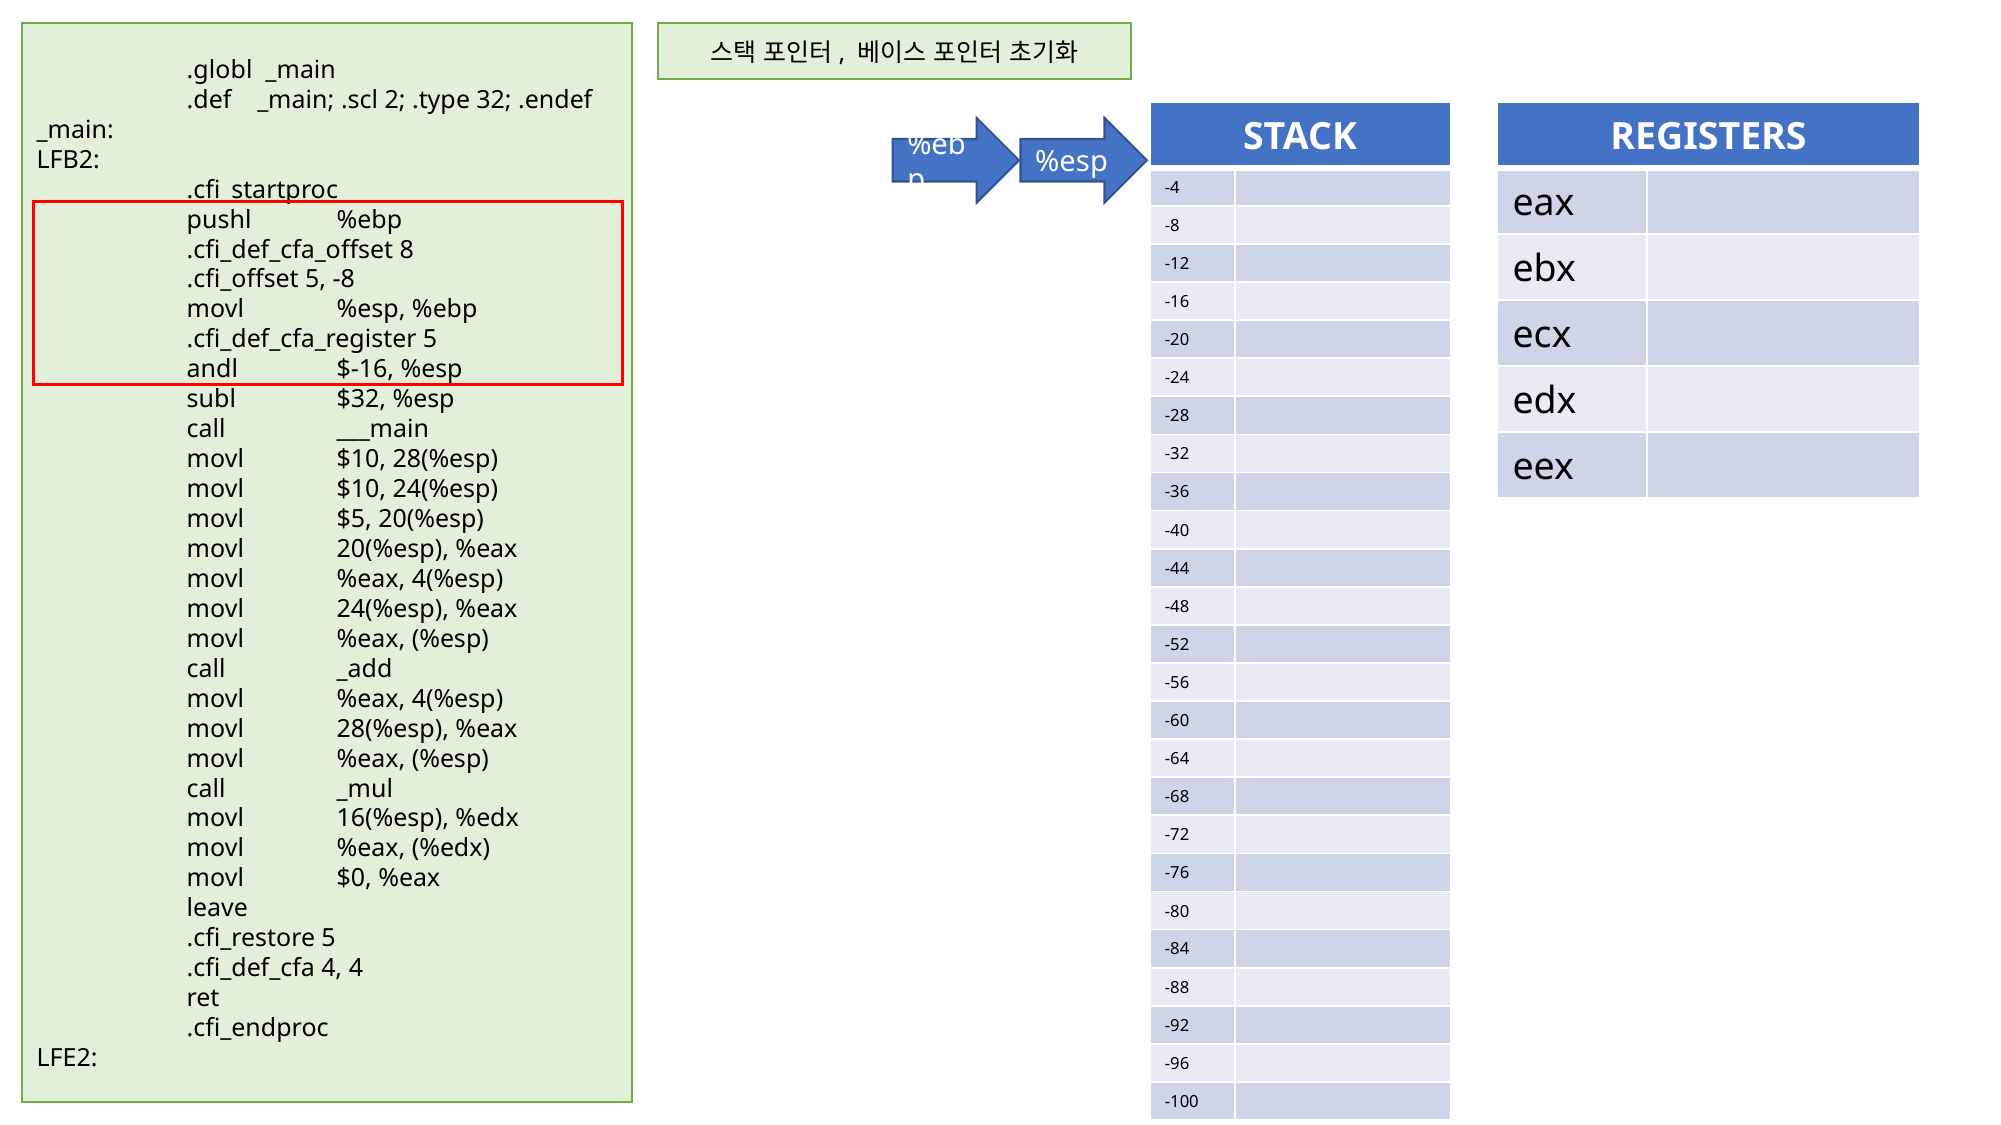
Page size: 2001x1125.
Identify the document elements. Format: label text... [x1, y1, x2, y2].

table_cell [1236, 359, 1450, 395]
table_cell -16 [1151, 283, 1234, 319]
table_cell -56 [1151, 664, 1234, 700]
table_cell [1236, 171, 1450, 205]
text_box 스택 포인터, 베이스 포인터 초기화 [657, 22, 1132, 80]
text_box %esp [1019, 115, 1149, 206]
table_cell [1648, 367, 1919, 431]
table_cell [1236, 1007, 1450, 1043]
table_cell -36 [1151, 473, 1234, 510]
table_cell [1236, 816, 1450, 853]
table_cell -48 [1151, 588, 1234, 624]
table_cell -20 [1151, 321, 1234, 357]
table_cell -68 [1151, 778, 1234, 814]
table_cell -92 [1151, 1007, 1234, 1043]
table_cell [1236, 245, 1450, 281]
table_cell -28 [1151, 397, 1234, 434]
table_cell [1648, 171, 1919, 233]
table_cell [1236, 473, 1450, 510]
table_cell [1236, 283, 1450, 319]
table_cell [1236, 892, 1450, 929]
text_box %ebp [891, 115, 1019, 206]
table_cell [1236, 626, 1450, 662]
table_cell [1236, 740, 1450, 776]
table_cell -32 [1151, 435, 1234, 472]
table_cell [1648, 235, 1919, 299]
table_header REGISTERS [1498, 103, 1919, 165]
table_cell [1236, 397, 1450, 434]
table_header STACK [1151, 103, 1450, 165]
table_cell -60 [1151, 702, 1234, 738]
table_cell [1236, 321, 1450, 357]
table_cell [1236, 511, 1450, 548]
table_cell -72 [1151, 816, 1234, 853]
table_cell -76 [1151, 854, 1234, 891]
table_cell -64 [1151, 740, 1234, 776]
table_cell -40 [1151, 511, 1234, 548]
table_cell [1236, 664, 1450, 700]
table_cell [1236, 207, 1450, 243]
table_cell [1236, 1083, 1450, 1119]
table_cell [1648, 433, 1919, 497]
table_cell ebx [1498, 235, 1646, 299]
table_cell -52 [1151, 626, 1234, 662]
table_cell ecx [1498, 301, 1646, 365]
table_cell [1236, 854, 1450, 891]
table_cell eax [1498, 171, 1646, 233]
table_cell -44 [1151, 550, 1234, 586]
table_cell [1236, 930, 1450, 967]
table_cell -8 [1151, 207, 1234, 243]
table_cell -88 [1151, 969, 1234, 1005]
table_cell -24 [1151, 359, 1234, 395]
table_cell [1648, 301, 1919, 365]
table_cell -80 [1151, 892, 1234, 929]
table_cell [1236, 702, 1450, 738]
table_cell -84 [1151, 930, 1234, 967]
table_cell [1236, 969, 1450, 1005]
text_box [33, 200, 624, 386]
table_cell edx [1498, 367, 1646, 431]
table_cell -4 [1151, 171, 1234, 205]
text_box .globl _main .def _main; .scl 2; .type 32; .endef _main: LFB2: .cfi_startproc pushl %ebp .cfi_def_cfa_offset 8 .cfi_offset 5, -8 movl %esp, %ebp .cfi_def_cfa_register 5 andl $-16, %esp subl $32, %esp call ___main movl $10, 28(%esp) movl $10, 24(%esp) movl $5, 20(%esp) movl 20(%esp), %eax movl %eax, 4(%esp) movl 24(%esp), %eax movl %eax, (%esp) call _add movl %eax, 4(%esp) movl 28(%esp), %eax movl %eax, (%esp) call _mul movl 16(%esp), %edx movl %eax, (%edx) movl $0, %eax leave .cfi_restore 5 .cfi_def_cfa 4, 4 ret .cfi_endproc LFE2: [21, 22, 633, 1103]
table_cell [1236, 778, 1450, 814]
table_cell eex [1498, 433, 1646, 497]
table_cell [1236, 435, 1450, 472]
table_cell [1236, 588, 1450, 624]
table_cell -96 [1151, 1045, 1234, 1081]
table_cell [1236, 1045, 1450, 1081]
table_cell -12 [1151, 245, 1234, 281]
table_cell -100 [1151, 1083, 1234, 1119]
table_cell [1236, 550, 1450, 586]
